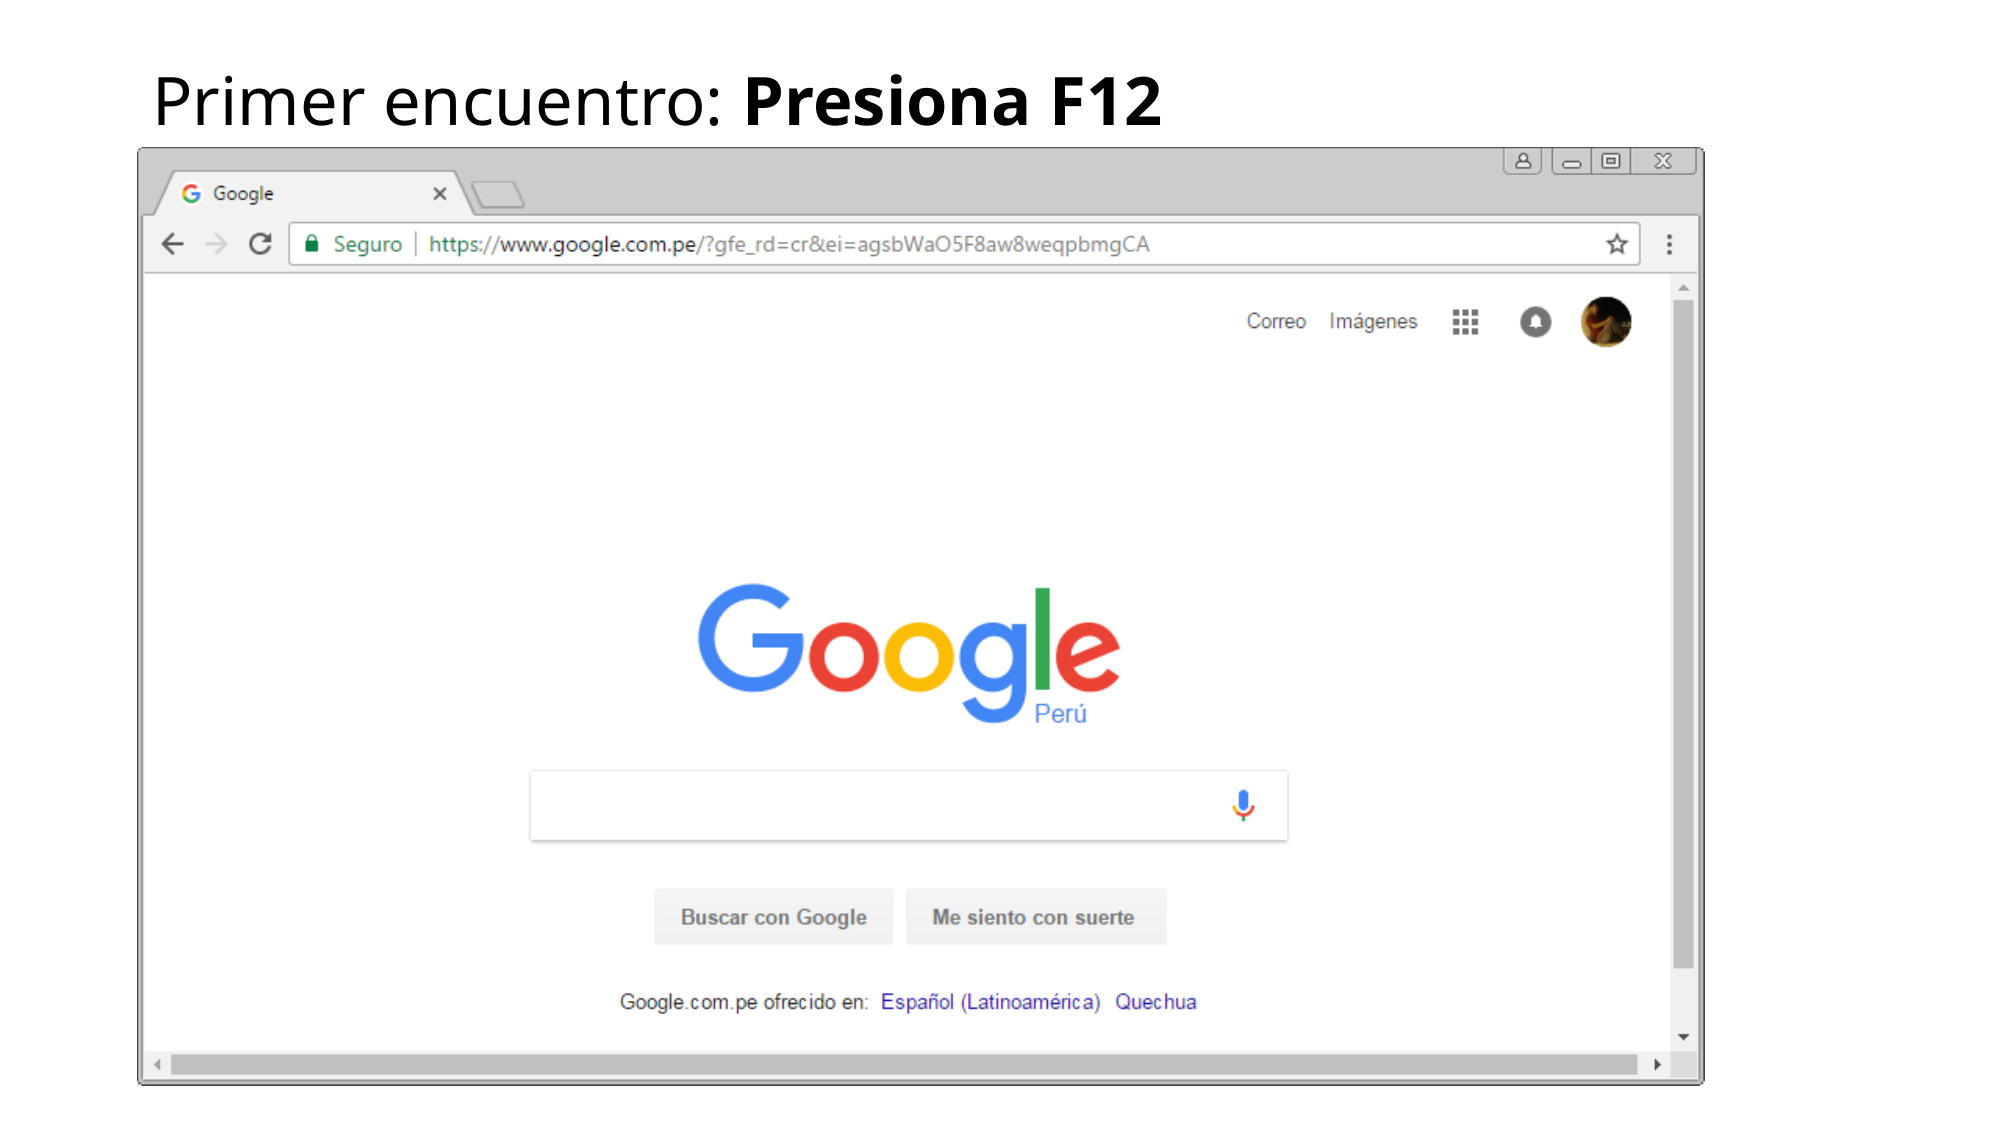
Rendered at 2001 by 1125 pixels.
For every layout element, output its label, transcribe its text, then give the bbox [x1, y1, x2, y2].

title Primer encuentro: Presiona F12 [137, 59, 1863, 148]
picture [137, 147, 1705, 1086]
